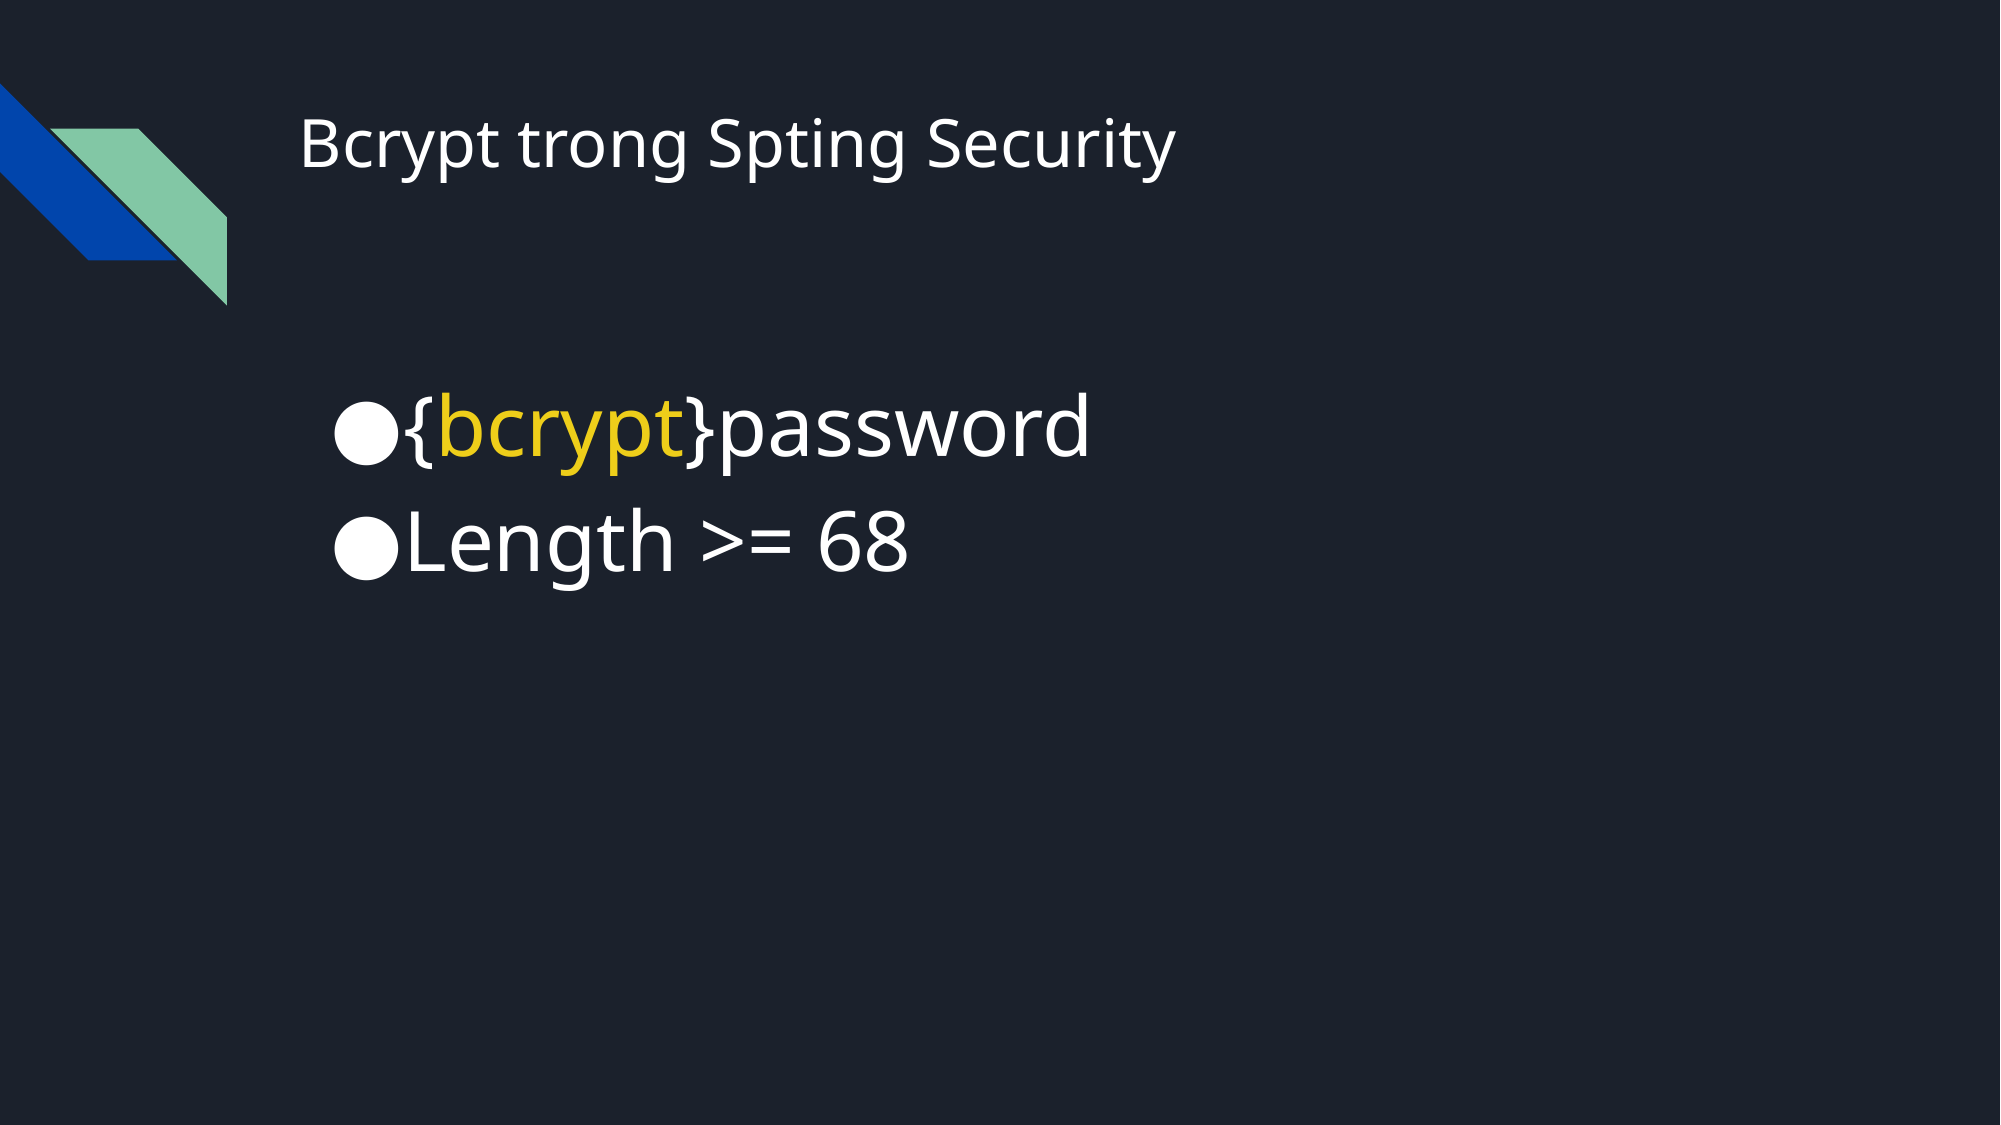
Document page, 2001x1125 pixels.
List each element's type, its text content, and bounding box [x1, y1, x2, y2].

title Bcrypt trong Spting Security [283, 86, 1824, 287]
list {bcrypt}password Length >= 68 [283, 342, 1824, 980]
